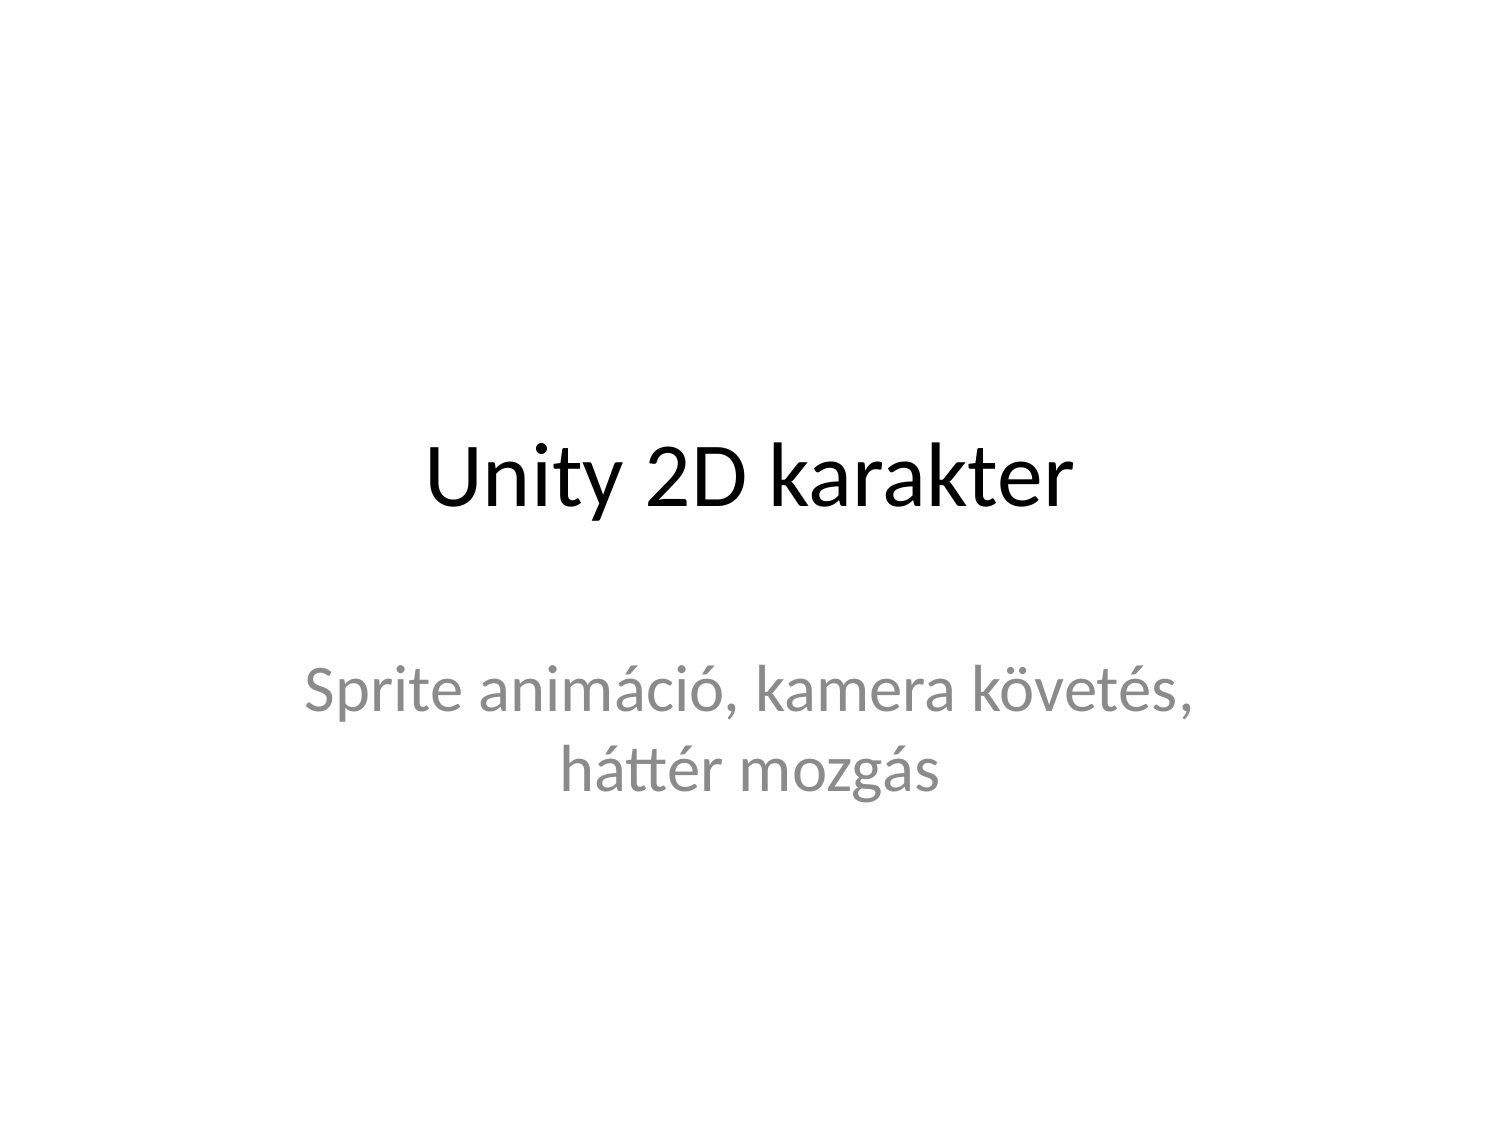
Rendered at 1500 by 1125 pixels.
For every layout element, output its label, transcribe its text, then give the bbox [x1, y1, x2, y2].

title Unity 2D karakter [112, 349, 1388, 591]
subtitle Sprite animáció, kamera követés, háttér mozgás [225, 637, 1275, 925]
